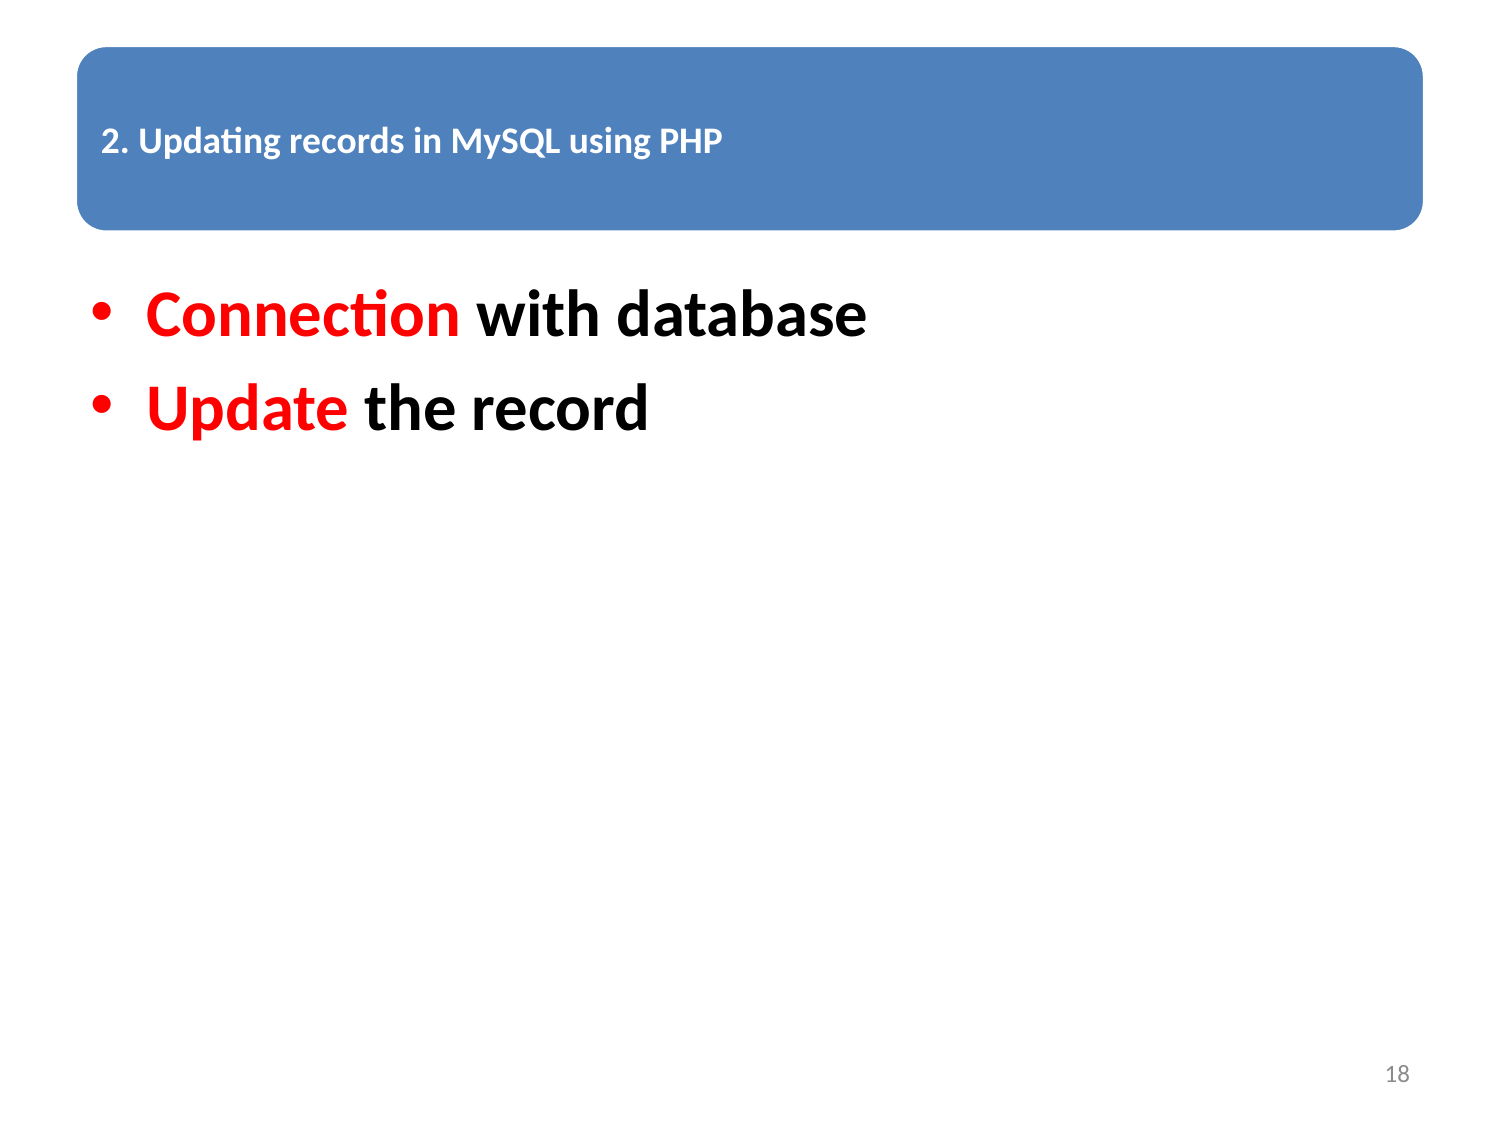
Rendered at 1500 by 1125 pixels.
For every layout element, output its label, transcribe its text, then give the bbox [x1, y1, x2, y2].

slide_number 18 [1074, 1042, 1425, 1103]
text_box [74, 44, 1426, 233]
list Connection with database Update the record [75, 262, 1425, 1005]
